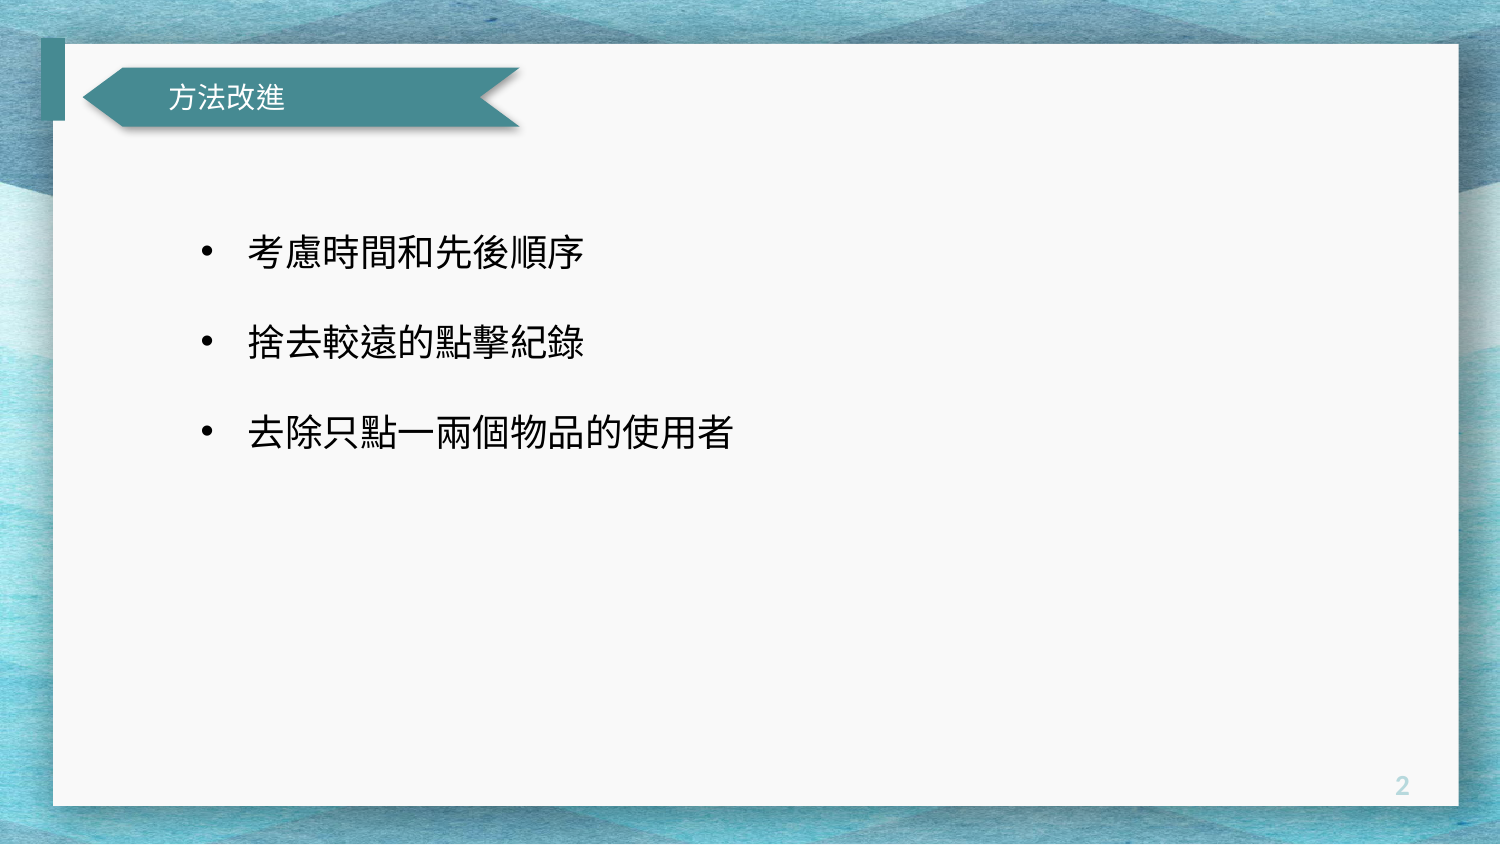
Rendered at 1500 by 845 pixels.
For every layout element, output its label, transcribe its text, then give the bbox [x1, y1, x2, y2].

slide_number 2 [1074, 760, 1425, 806]
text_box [82, 67, 520, 127]
picture [0, 0, 1500, 844]
text_box 考慮時間和先後順序 捨去較遠的點擊紀錄 去除只點一兩個物品的使用者 [185, 221, 750, 461]
